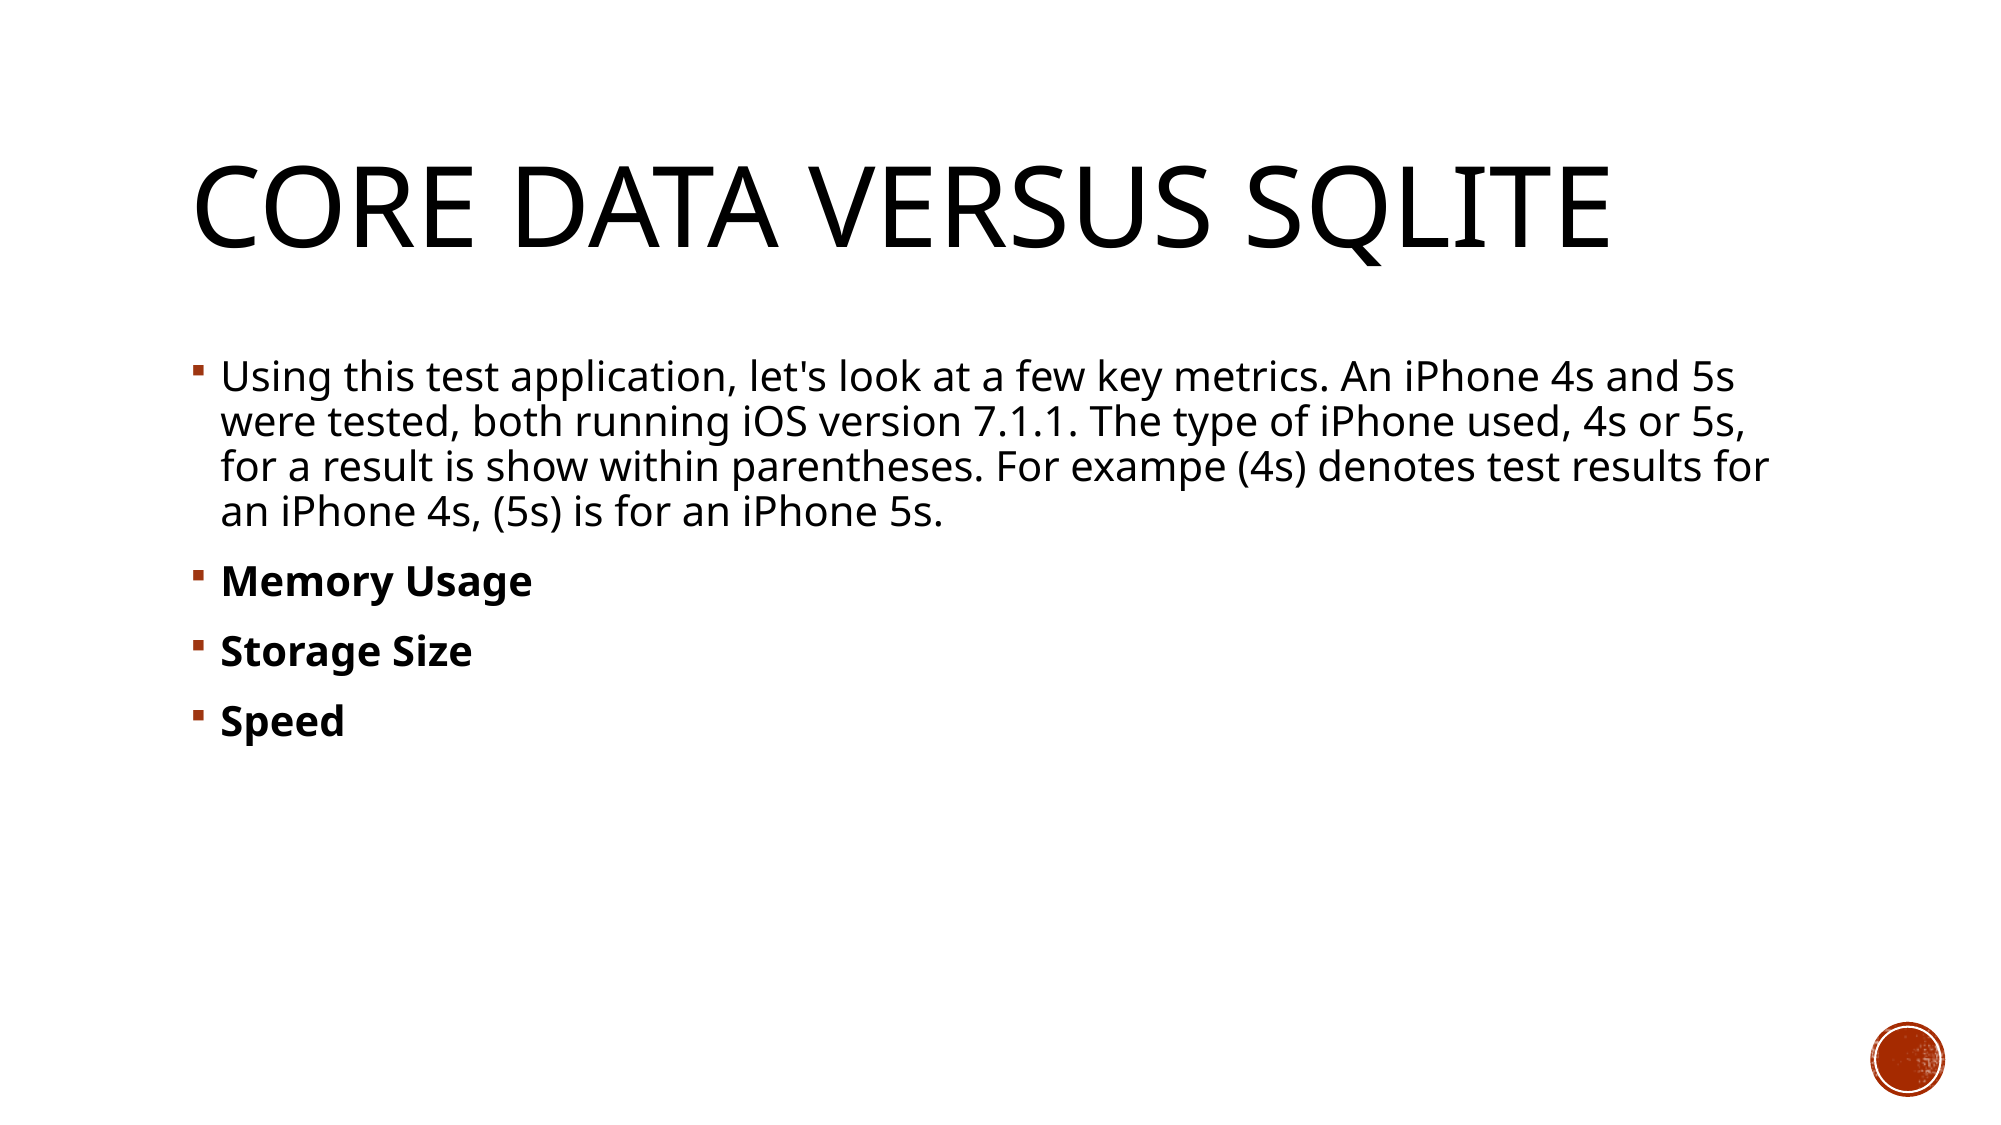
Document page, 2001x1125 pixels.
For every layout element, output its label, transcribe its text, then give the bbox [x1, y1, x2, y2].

list Using this test application, let's look at a few key metrics. An iPhone 4s and 5s were tested, both running iOS version 7.1.1. The type of iPhone used, 4s or 5s, for a result is show within parentheses. For exampe (4s) denotes test results for an iPhone 4s, (5s) is for an iPhone 5s. Memory Usage Storage Size Speed [175, 348, 1826, 1013]
title Core data versus sqlite [175, 79, 1826, 344]
